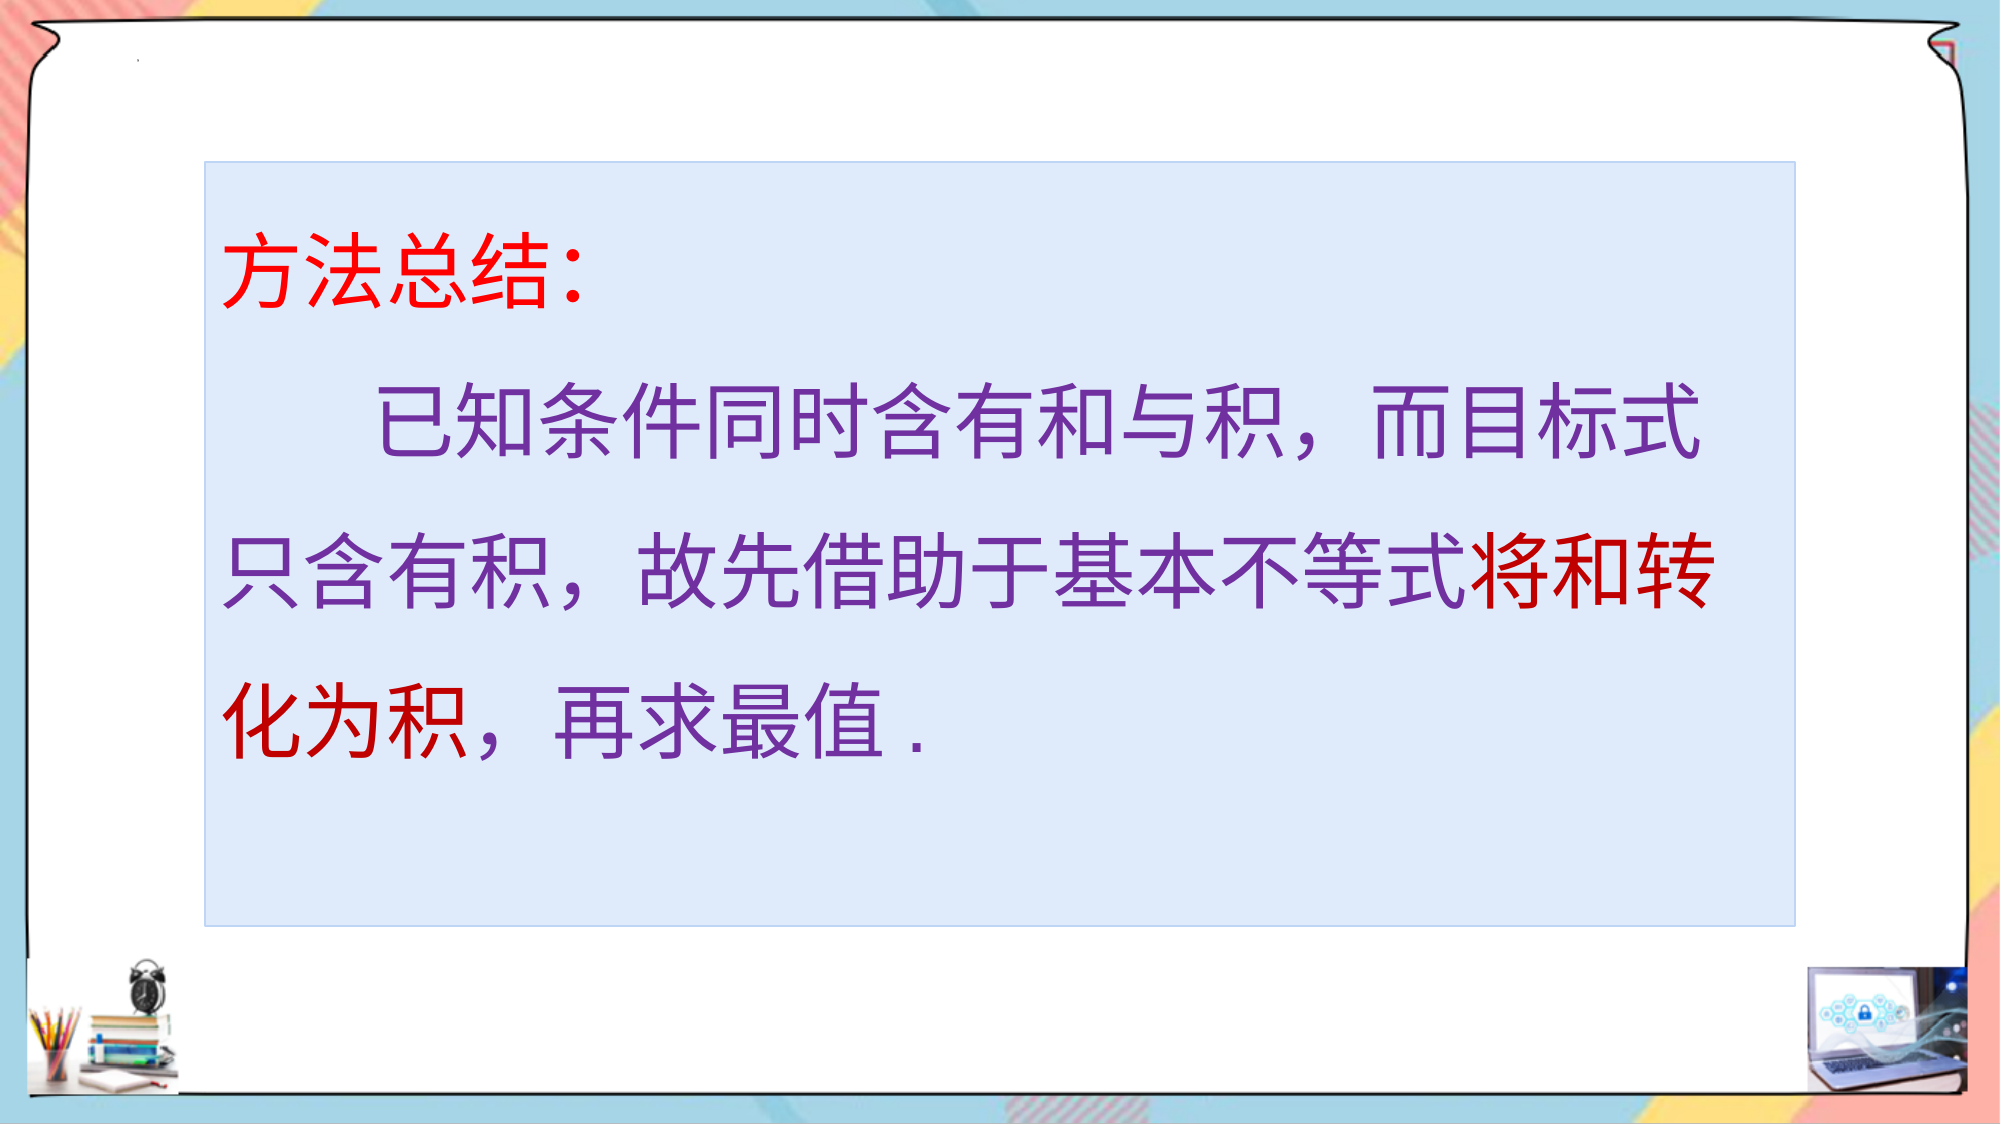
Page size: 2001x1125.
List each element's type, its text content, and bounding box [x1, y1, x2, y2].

text_box 方法总结： 已知条件同时含有和与积，而目标式只含有积，故先借助于基本不等式将和转化为积，再求最值. [205, 161, 1795, 927]
picture [0, 0, 2001, 1125]
